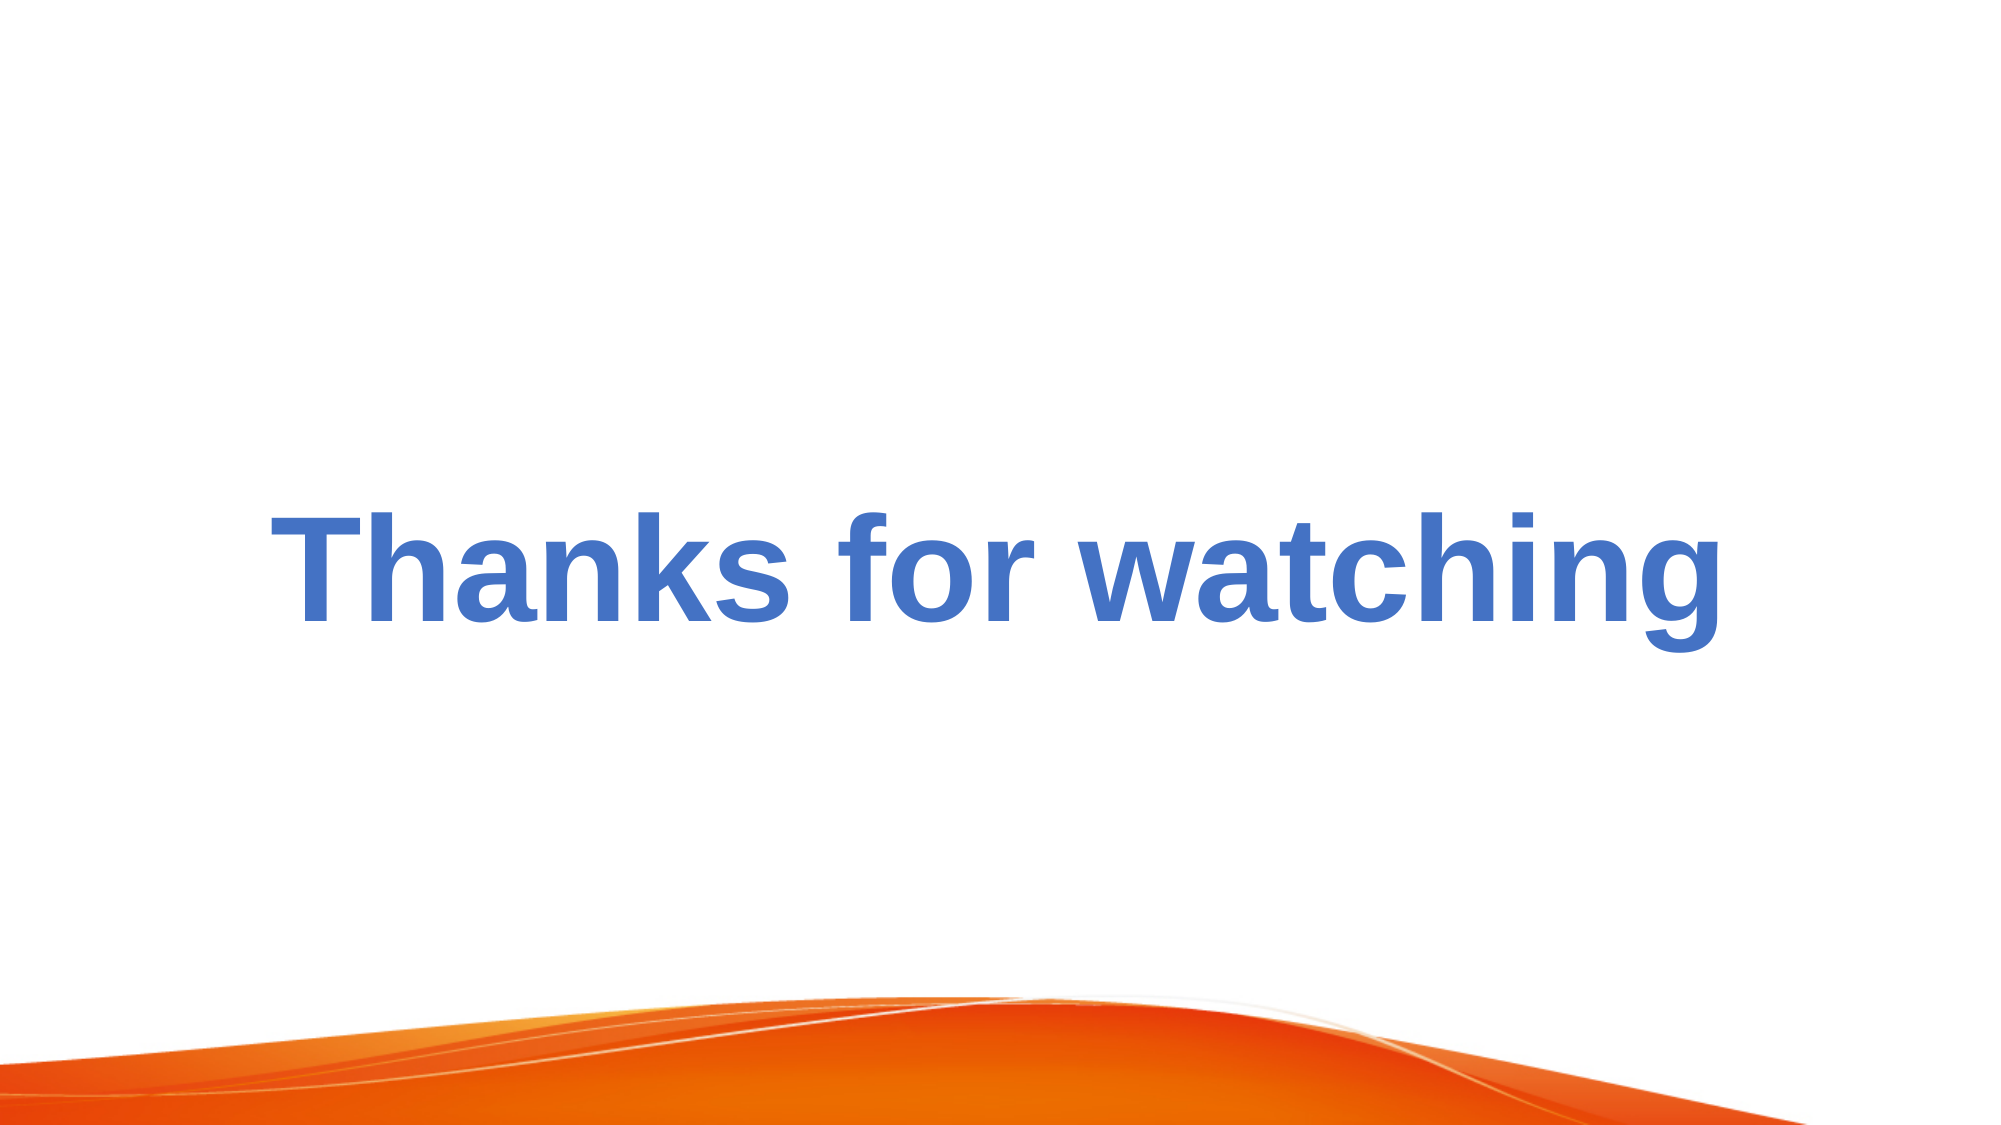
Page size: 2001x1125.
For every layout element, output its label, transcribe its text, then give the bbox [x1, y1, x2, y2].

text_box Thanks for watching [255, 464, 1745, 659]
picture [0, 0, 2000, 1125]
